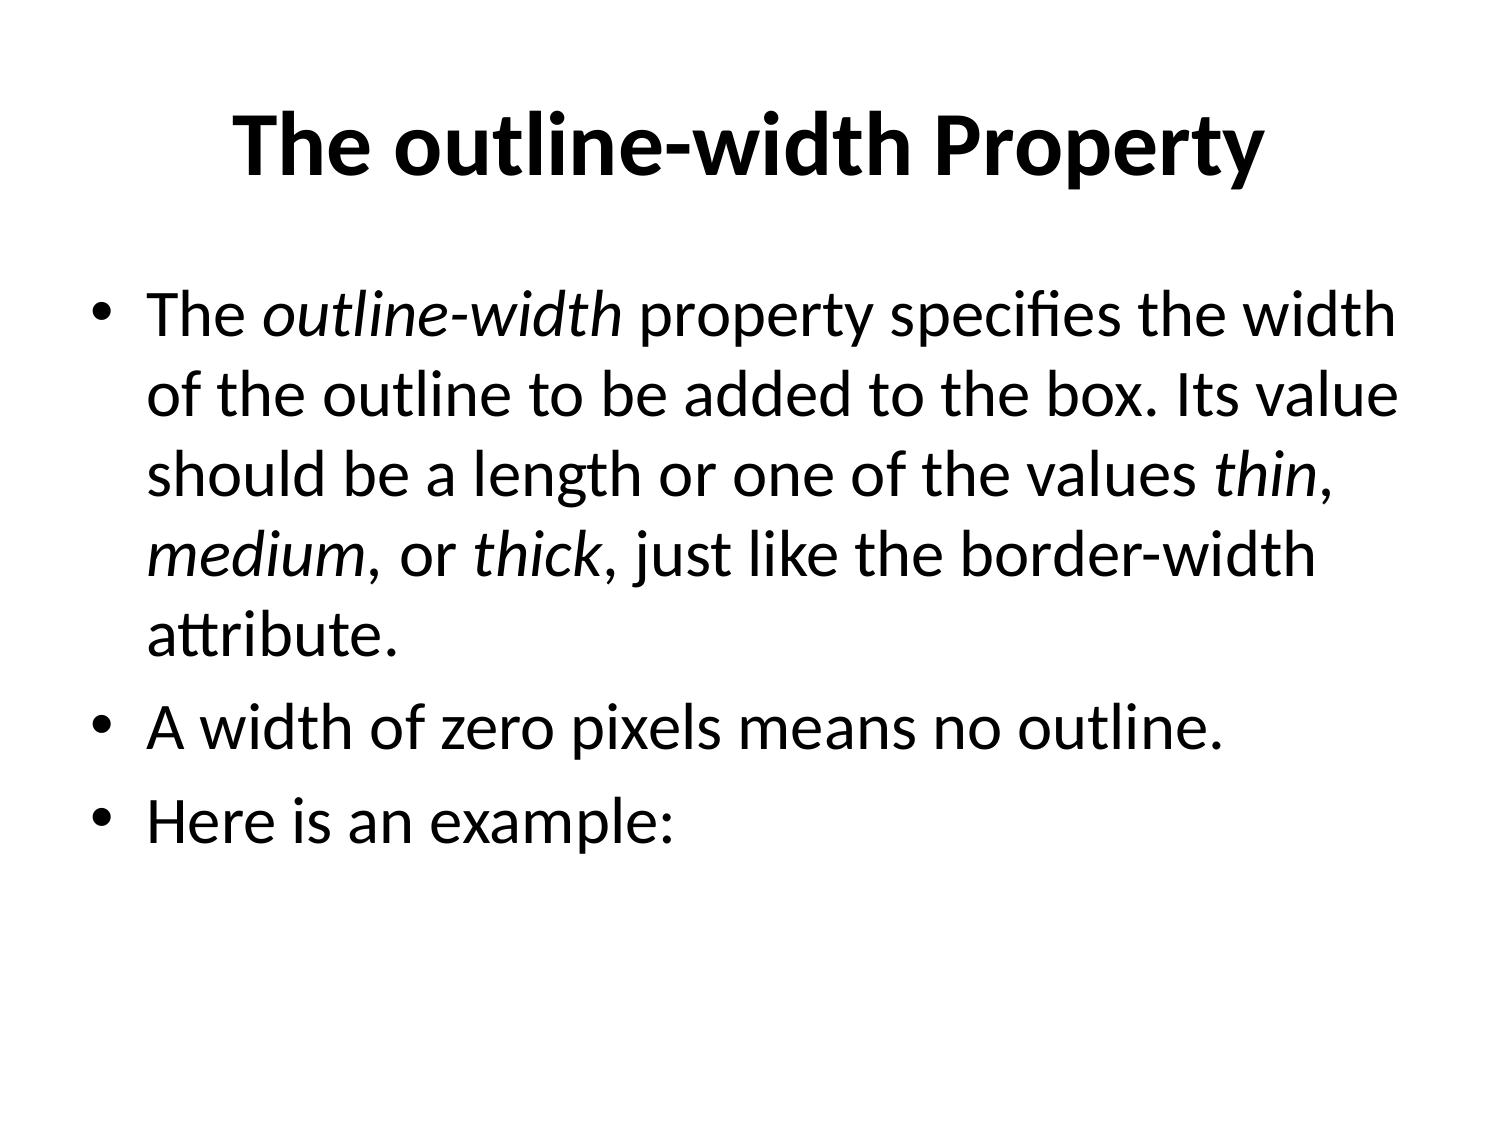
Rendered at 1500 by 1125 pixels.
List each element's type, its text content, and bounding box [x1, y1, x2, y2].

list The outline-width property specifies the width of the outline to be added to the box. Its value should be a length or one of the values thin, medium, or thick, just like the border-width attribute. A width of zero pixels means no outline. Here is an example: [75, 262, 1425, 1005]
title The outline-width Property [75, 45, 1425, 233]
